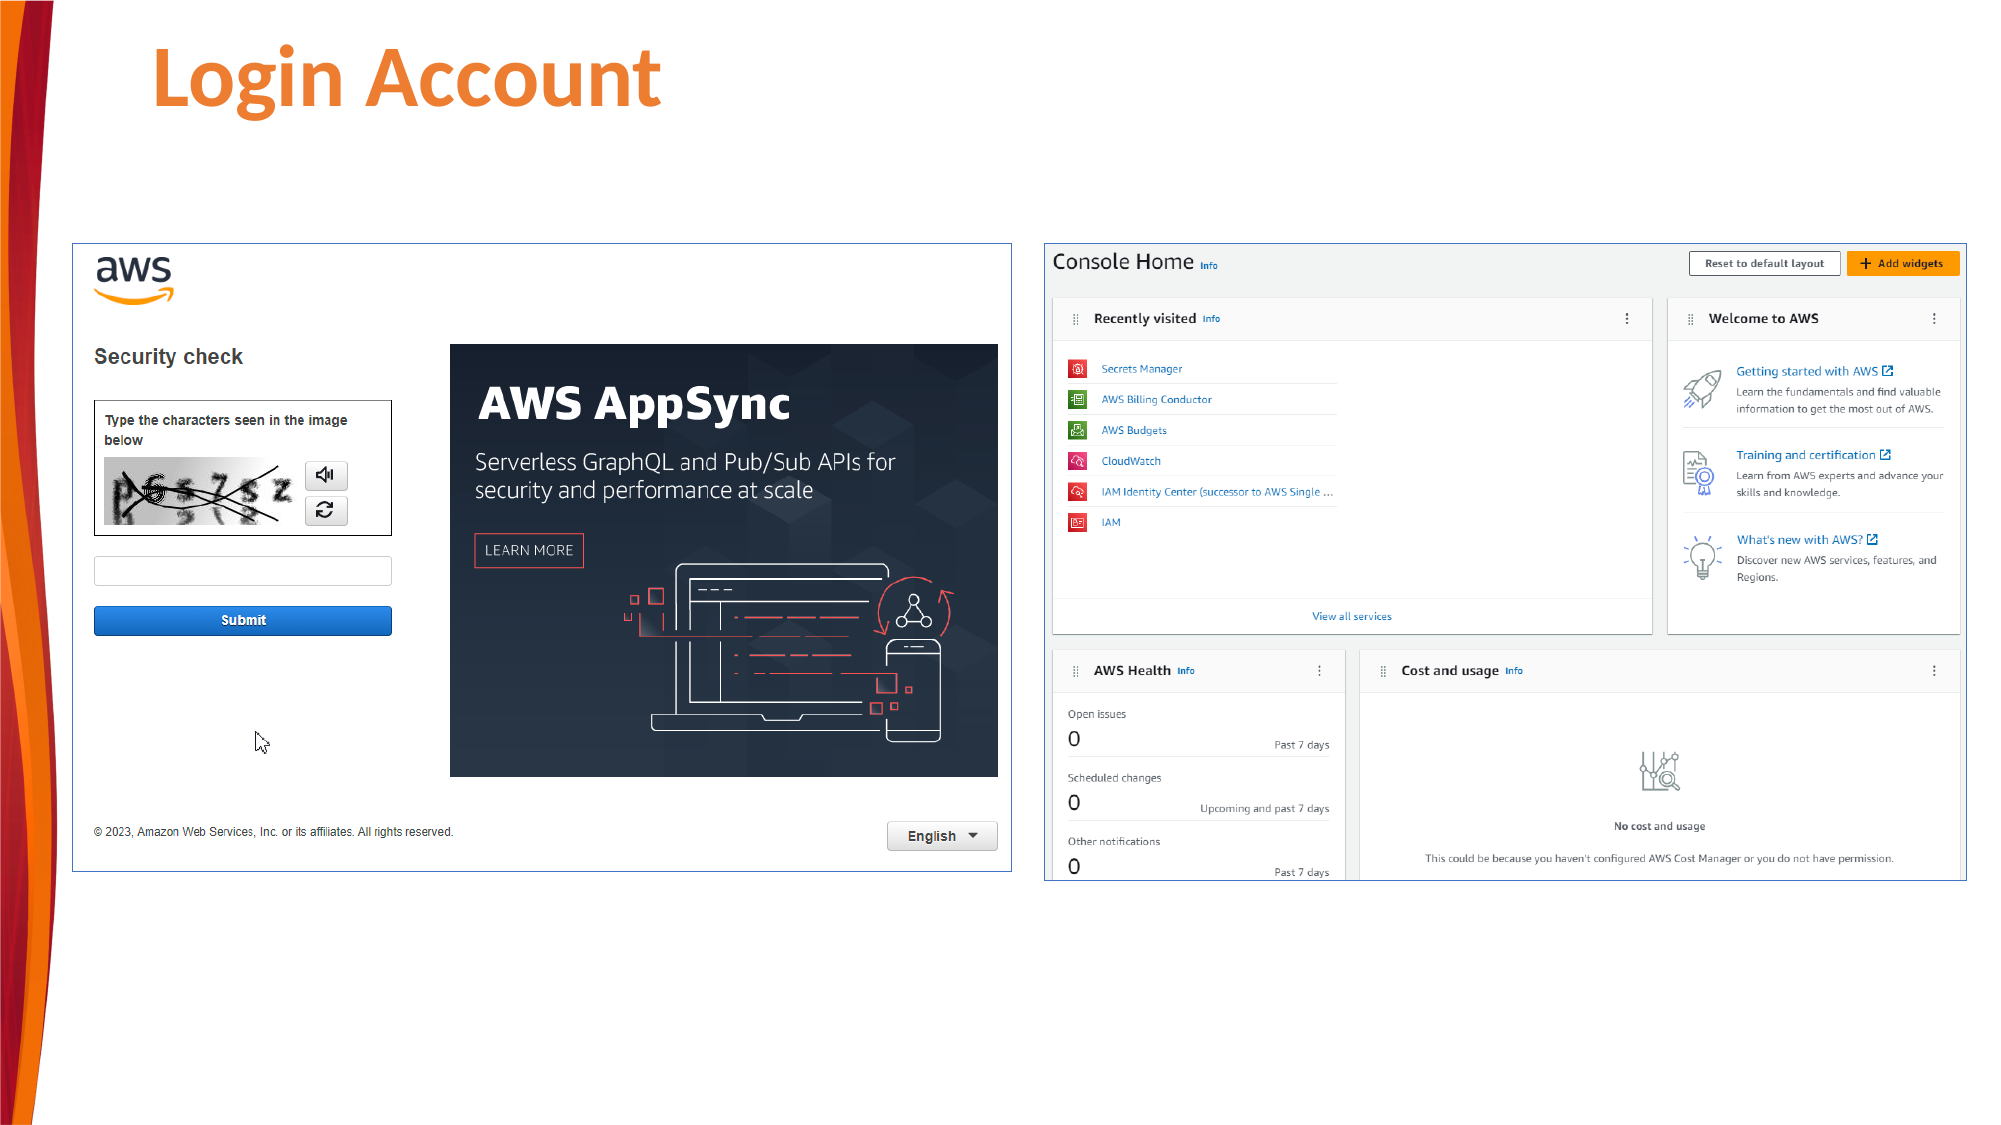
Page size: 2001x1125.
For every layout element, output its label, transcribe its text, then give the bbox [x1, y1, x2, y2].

title Login Account [137, 22, 1863, 133]
picture [1044, 243, 1967, 882]
picture [72, 243, 1012, 872]
picture [1, 1, 60, 1124]
